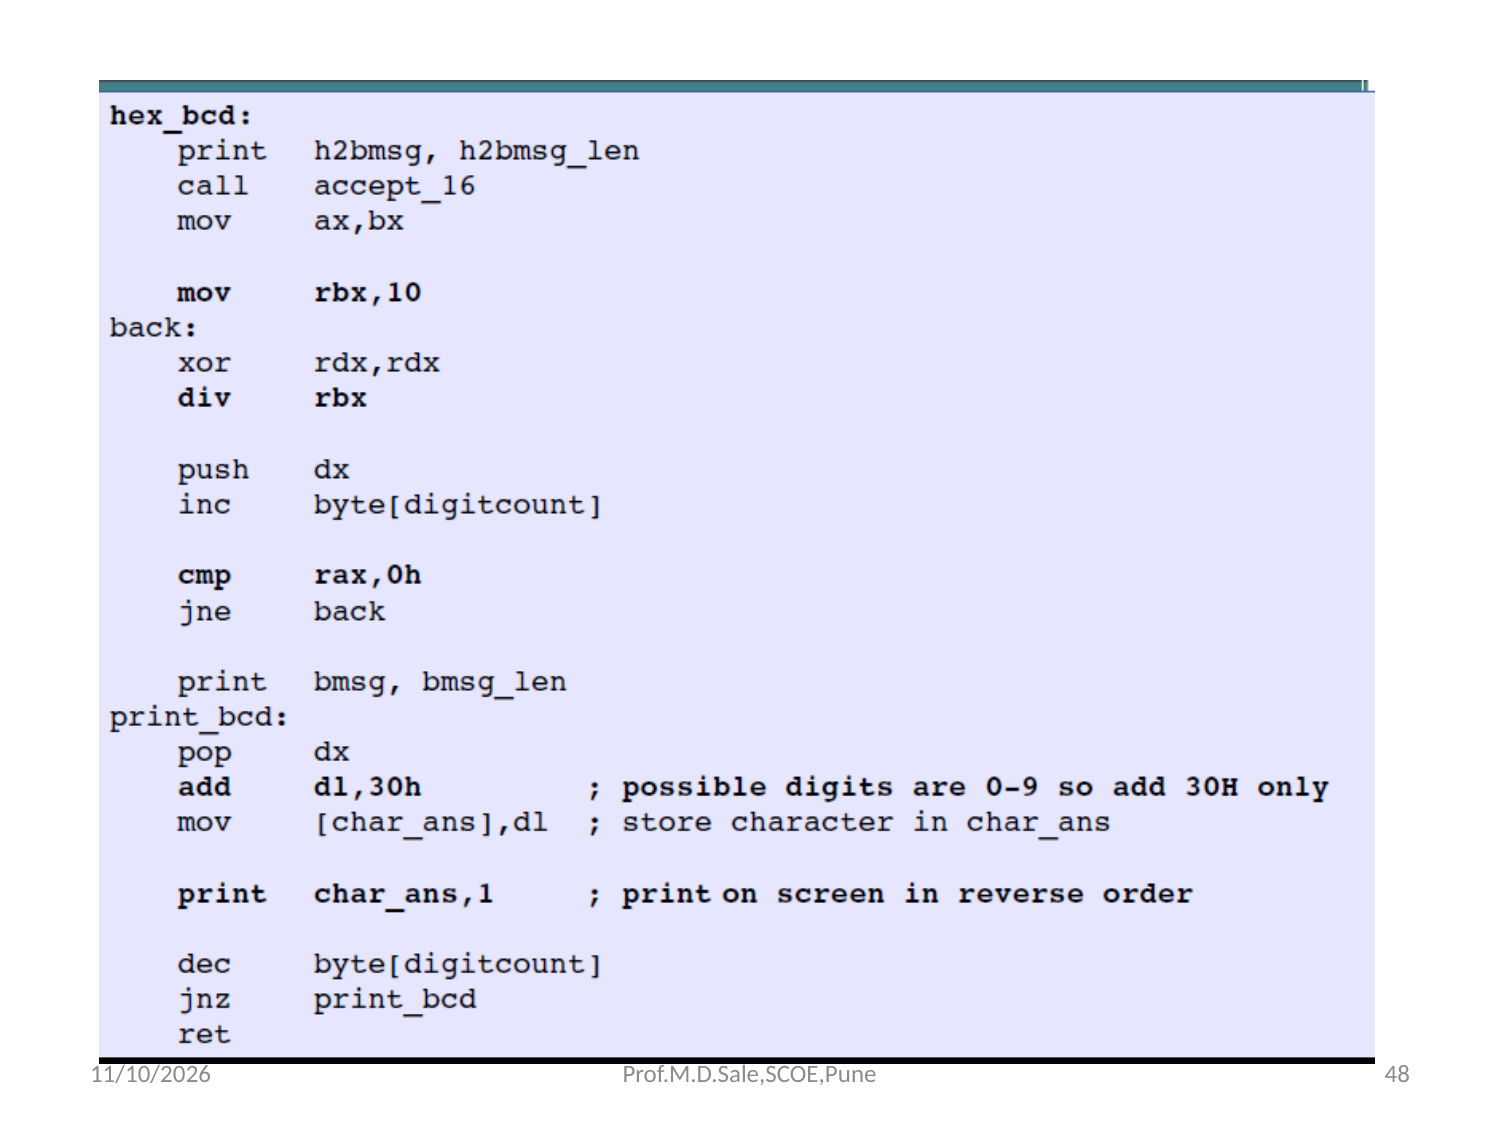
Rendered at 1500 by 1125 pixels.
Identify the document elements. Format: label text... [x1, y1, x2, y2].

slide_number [75, 1042, 425, 1103]
picture [99, 80, 1376, 1065]
slide_number 48 [1074, 1042, 1425, 1103]
footer Prof.M.D.Sale,SCOE,Pune [512, 1072, 988, 1103]
